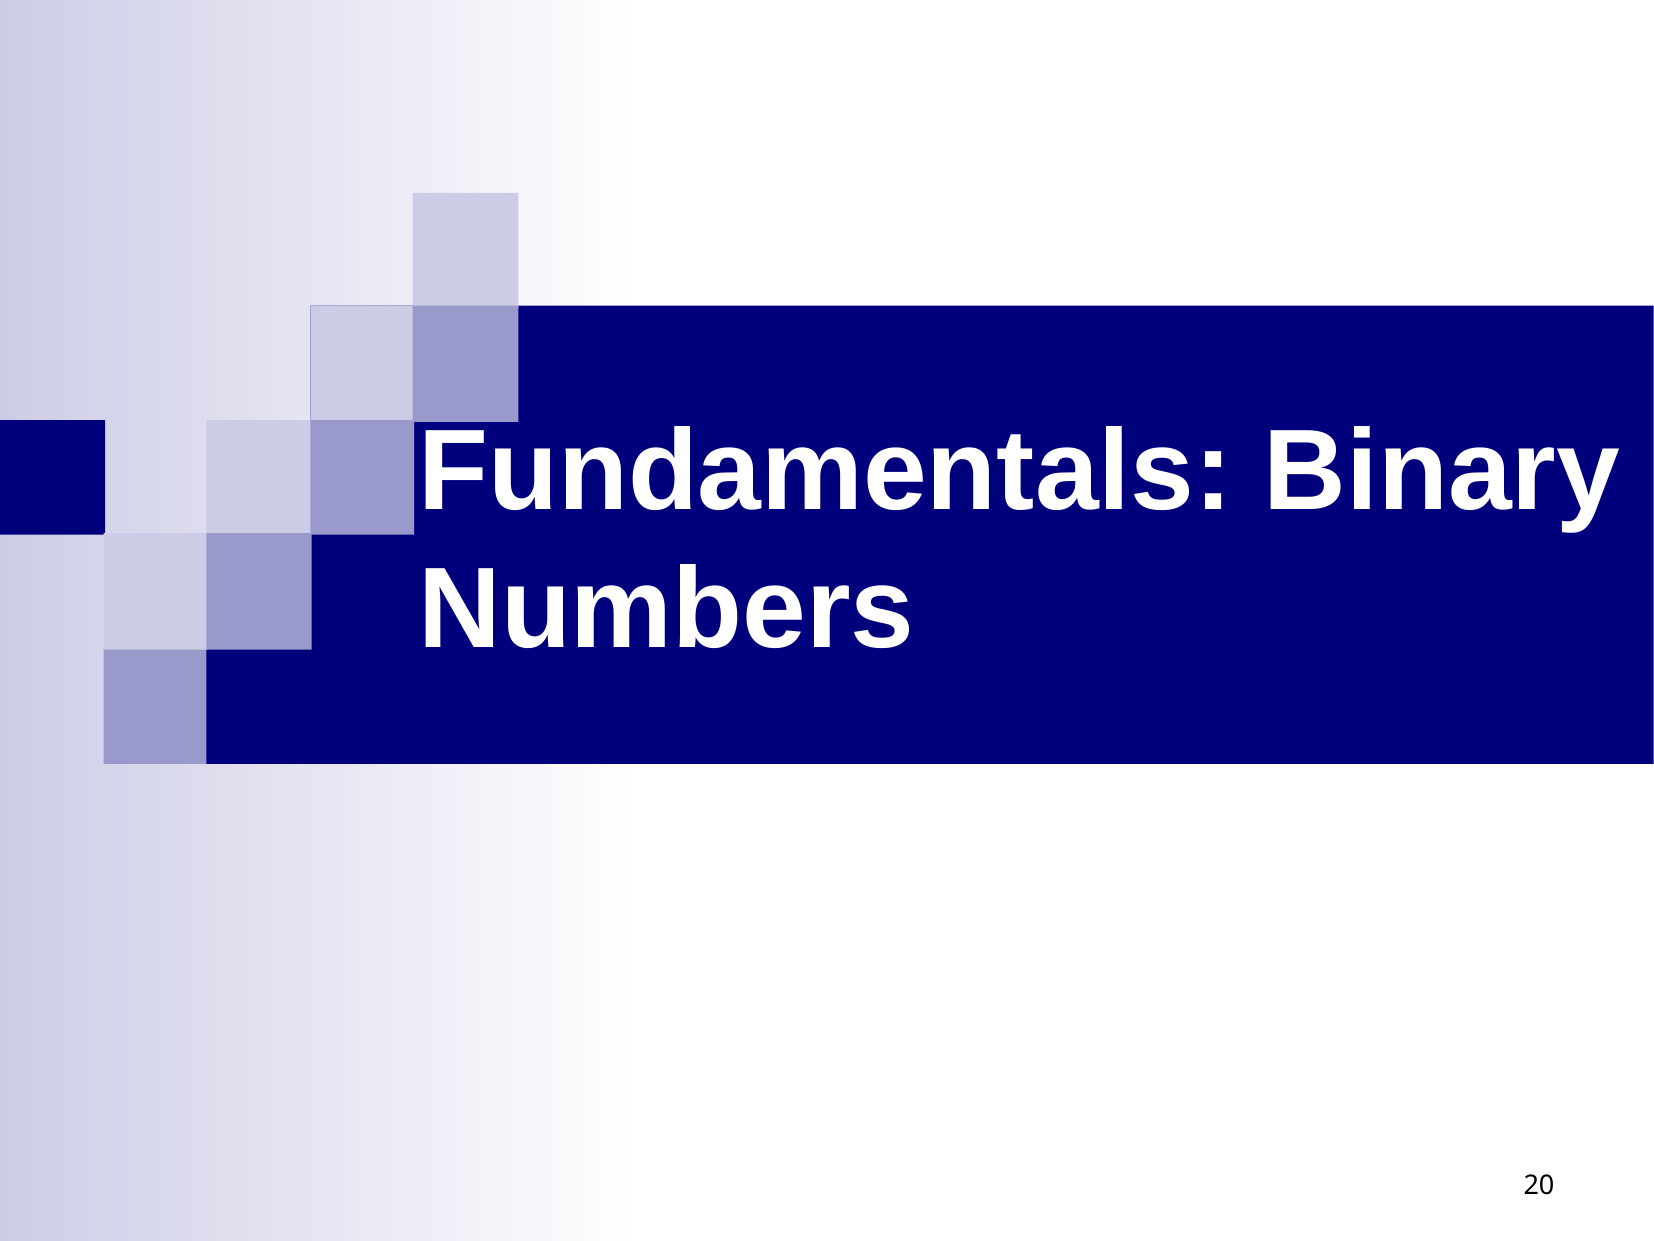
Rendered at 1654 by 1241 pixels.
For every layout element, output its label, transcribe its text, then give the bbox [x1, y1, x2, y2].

title Fundamentals: Binary Numbers [401, 407, 1654, 658]
slide_number 20 [1185, 1129, 1572, 1213]
